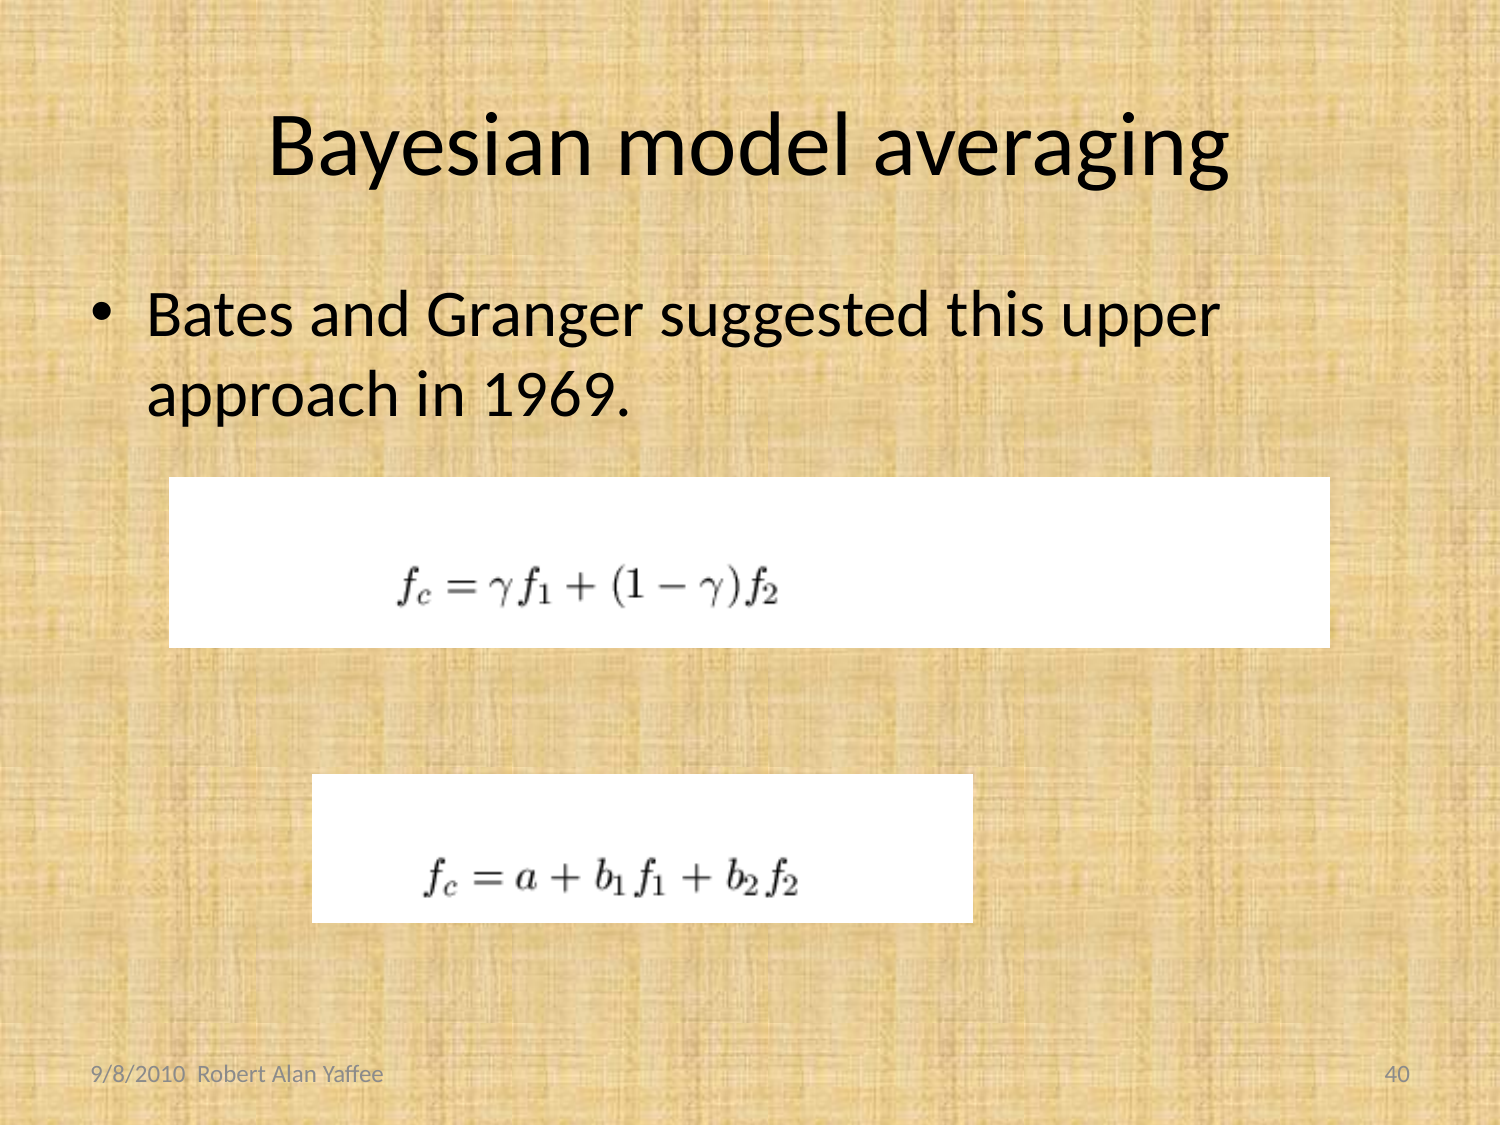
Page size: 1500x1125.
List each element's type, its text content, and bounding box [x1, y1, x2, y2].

list Bates and Granger suggested this upper approach in 1969. [75, 262, 1425, 1005]
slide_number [75, 1042, 425, 1103]
picture [0, 0, 1500, 1125]
title Bayesian model averaging [75, 45, 1425, 233]
slide_number 40 [1074, 1042, 1425, 1103]
